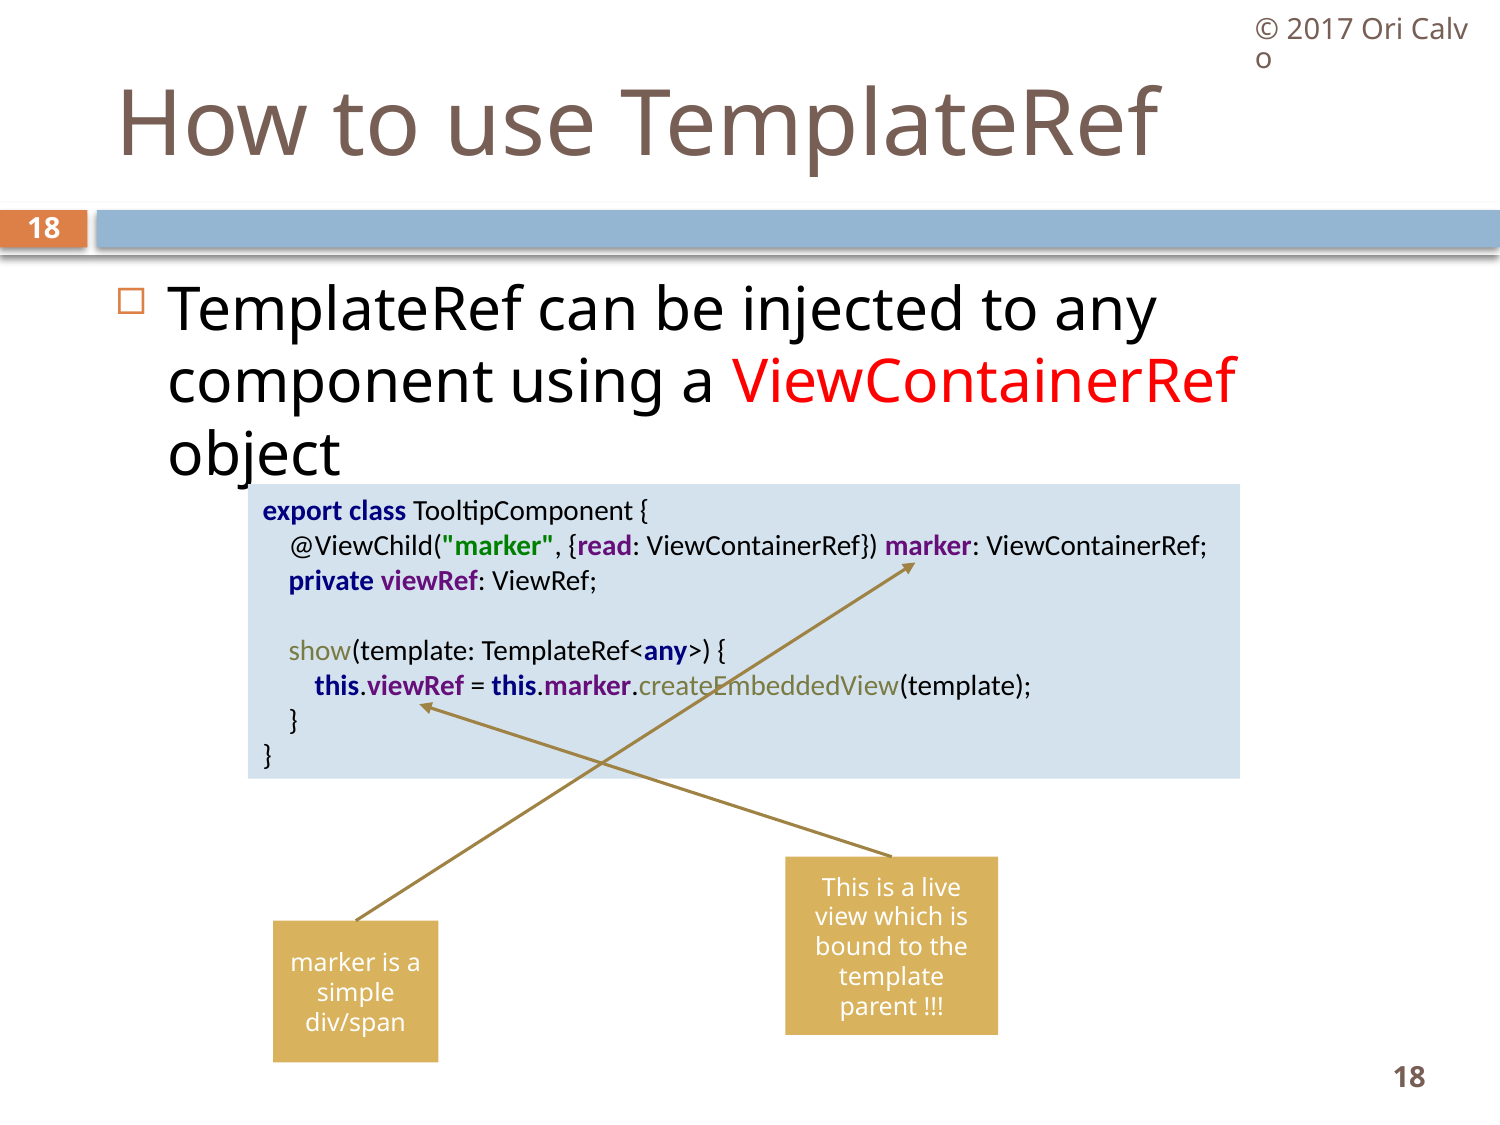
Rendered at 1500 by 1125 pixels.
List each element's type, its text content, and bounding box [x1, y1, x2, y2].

text_box export class TooltipComponent { @ViewChild("marker", {read: ViewContainerRef}) marker: ViewContainerRef; private viewRef: ViewRef; show(template: TemplateRef<any>) { this.viewRef = this.marker.createEmbeddedView(template); } } [247, 484, 1241, 779]
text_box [355, 562, 916, 921]
list TemplateRef can be injected to any component using a ViewContainerRef object [100, 262, 1438, 1000]
slide_number 18 [0, 208, 88, 249]
title How to use TemplateRef [100, 37, 1438, 200]
footer © 2017 Ori Calvo [1240, 0, 1500, 60]
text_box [418, 703, 892, 857]
text_box marker is a simple div/span [271, 919, 440, 1064]
text_box This is a live view which is bound to the template parent !!! [784, 855, 1000, 1037]
